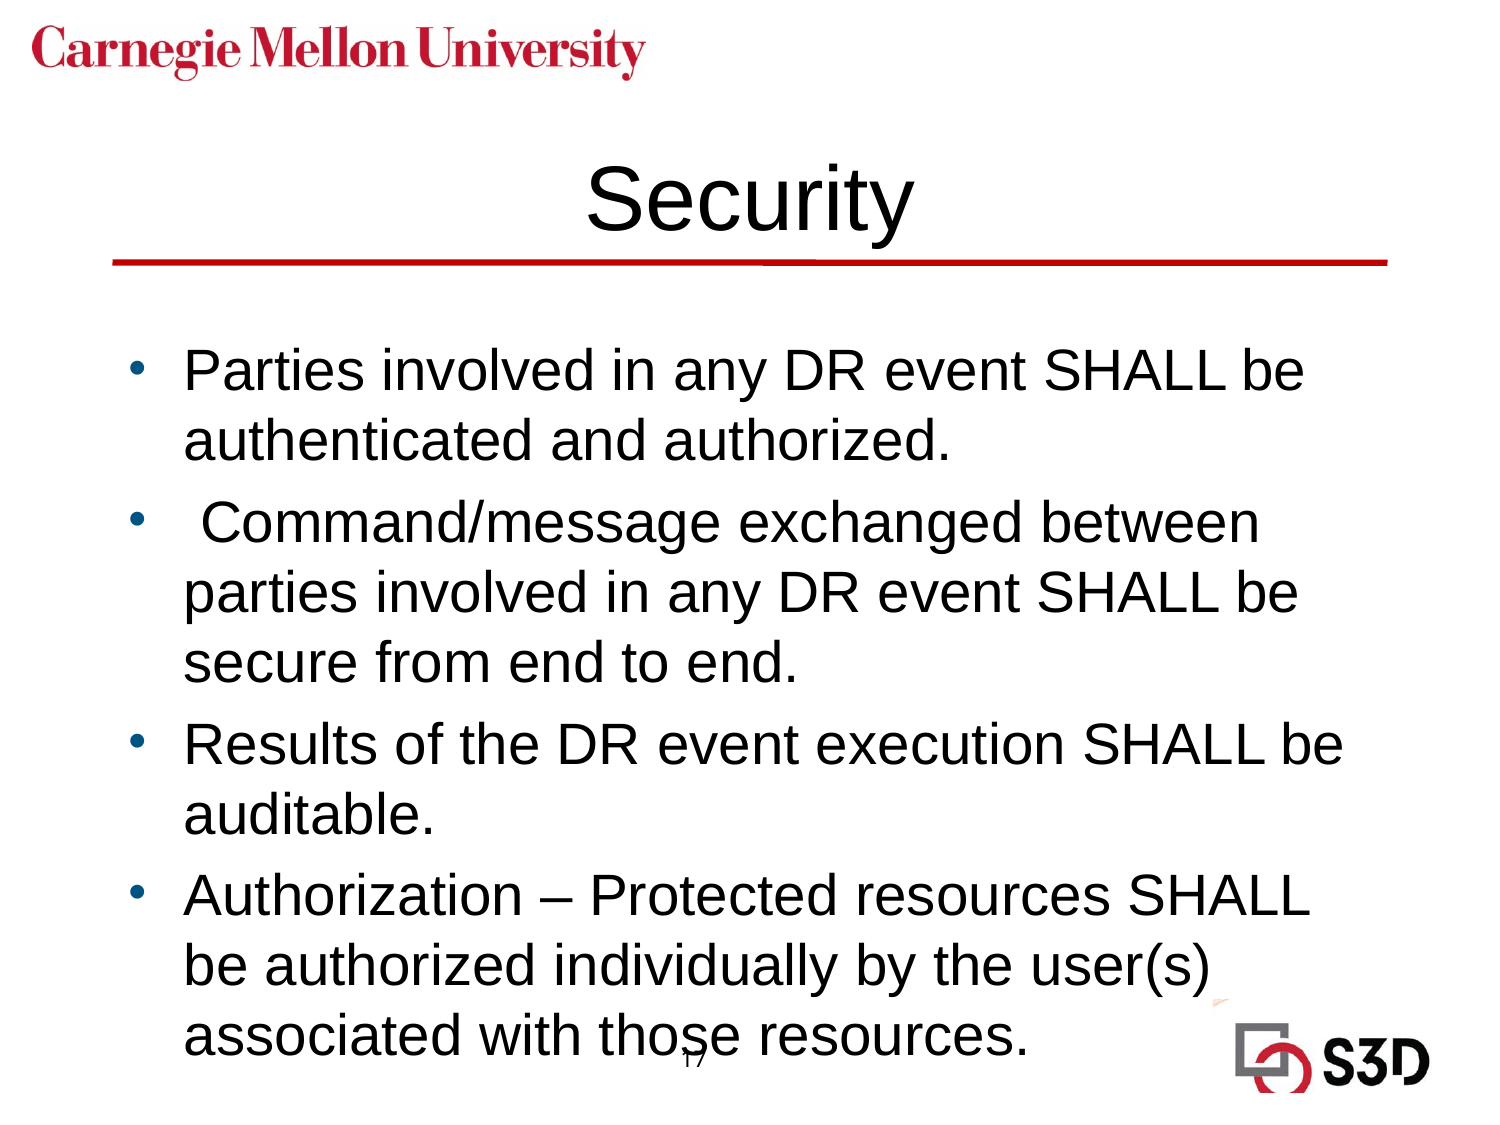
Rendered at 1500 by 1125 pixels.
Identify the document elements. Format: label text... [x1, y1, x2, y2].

title Security [112, 99, 1388, 288]
list Parties involved in any DR event SHALL be authenticated and authorized. Command/message exchanged between parties involved in any DR event SHALL be secure from end to end. Results of the DR event execution SHALL be auditable. Authorization – Protected resources SHALL be authorized individually by the user(s) associated with those resources. [112, 324, 1388, 988]
picture [32, 25, 646, 81]
